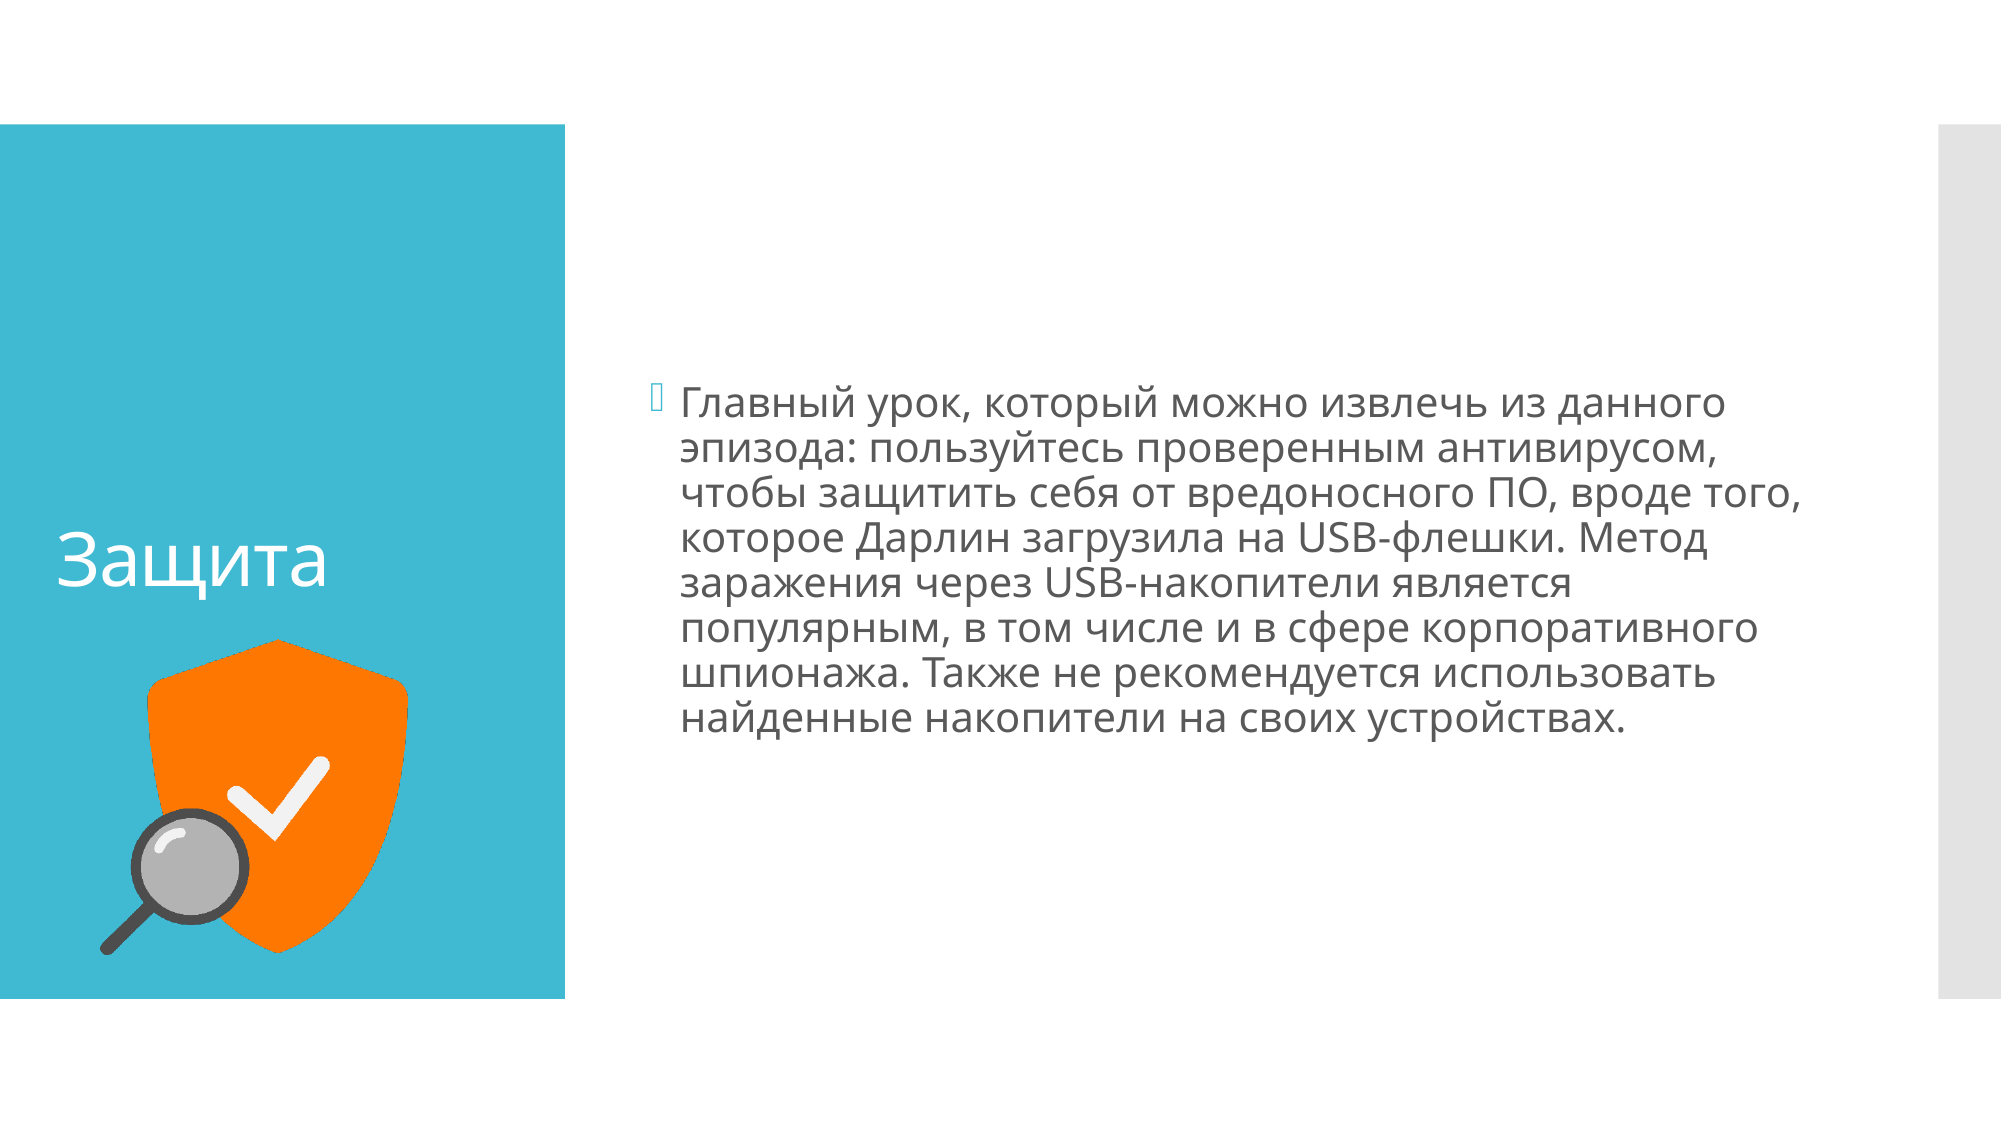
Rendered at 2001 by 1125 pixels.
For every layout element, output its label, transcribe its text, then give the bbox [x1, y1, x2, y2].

list Главный урок, который можно извлечь из данного эпизода: пользуйтесь проверенным антивирусом, чтобы защитить себя от вредоносного ПО, вроде того, которое Дарлин загрузила на USB-флешки. Метод заражения через USB-накопители является популярным, в том числе и в сфере корпоративного шпионажа. Также не рекомендуется использовать найденные накопители на своих устройствах. [634, 141, 1835, 982]
title Защита [41, 184, 525, 940]
picture [100, 639, 408, 955]
